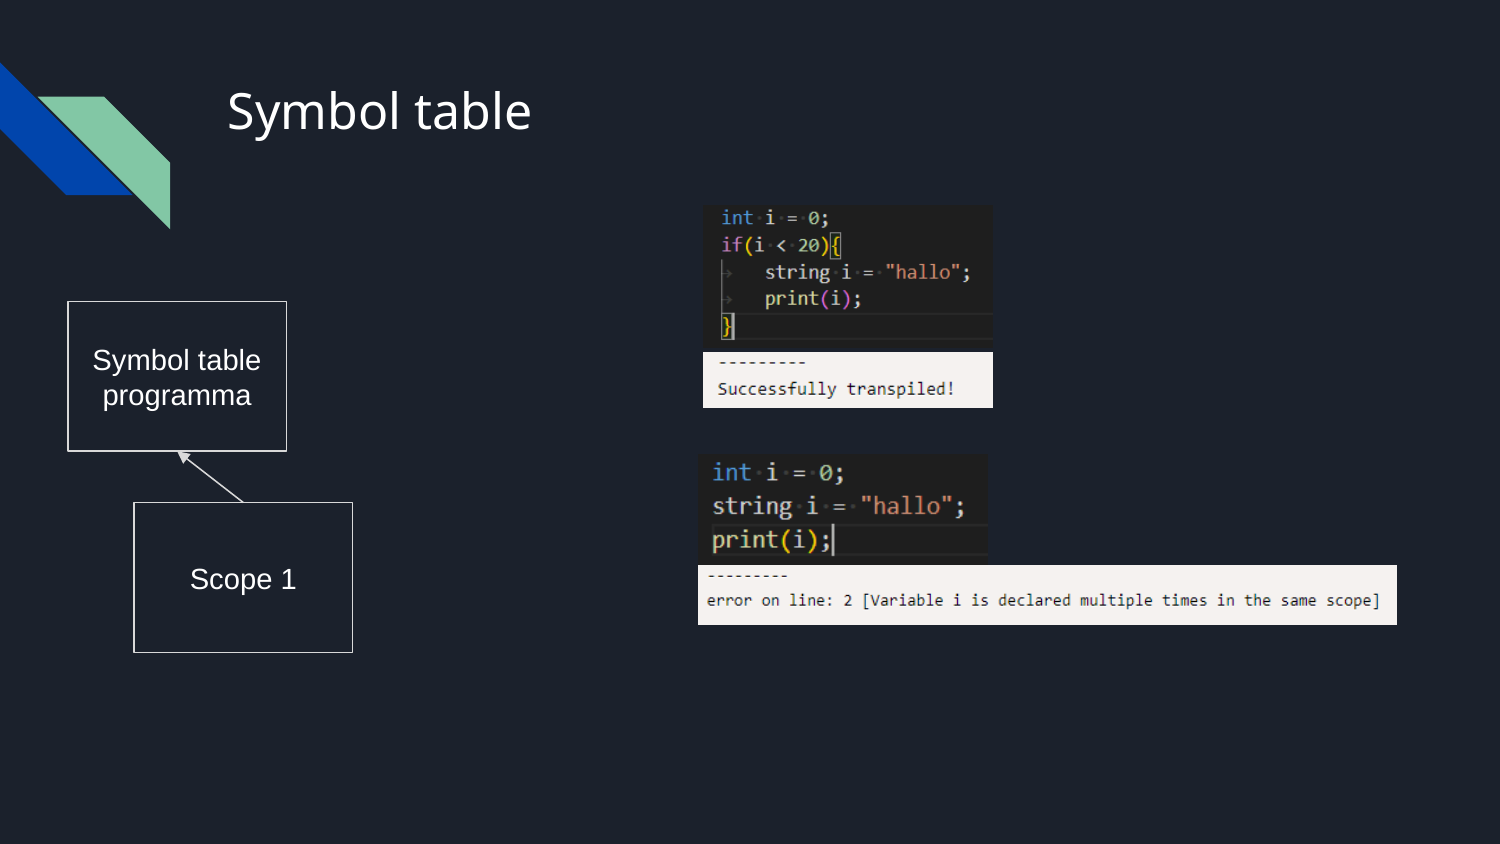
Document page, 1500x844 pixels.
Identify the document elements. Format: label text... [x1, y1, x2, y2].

title Symbol table [212, 64, 1368, 215]
picture [703, 352, 993, 408]
text_box Symbol table programma [67, 301, 287, 452]
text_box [176, 451, 244, 503]
picture [698, 454, 1398, 625]
picture [703, 205, 993, 349]
text_box Scope 1 [134, 502, 353, 653]
